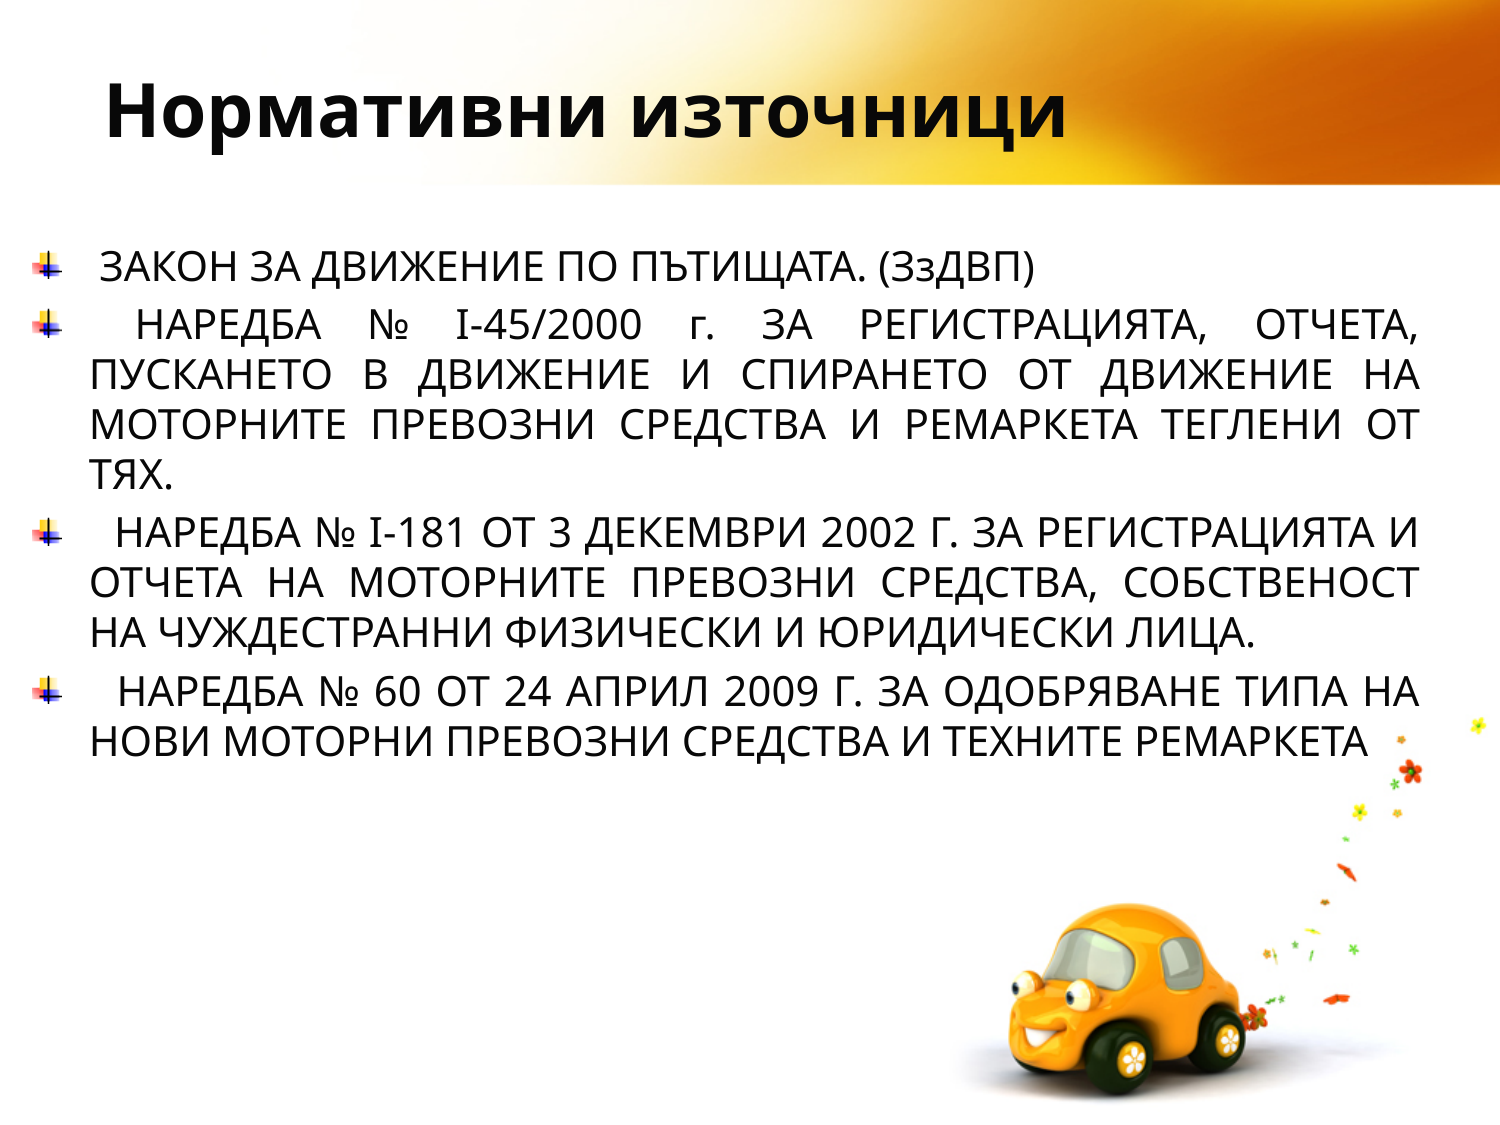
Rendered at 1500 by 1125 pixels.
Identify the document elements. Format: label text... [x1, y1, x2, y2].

text_box ЗАКОН ЗА ДВИЖЕНИЕ ПО ПЪТИЩАТА. (ЗзДВП) НАРЕДБА № І-45/2000 г. ЗА РЕГИСТРАЦИЯТА, ОТЧЕТА, ПУСКАНЕТО В ДВИЖЕНИЕ И СПИРАНЕТО ОТ ДВИЖЕНИЕ НА МОТОРНИТЕ ПРЕВОЗНИ СРЕДСТВА И РЕМАРКЕТА ТЕГЛЕНИ ОТ ТЯХ. НАРЕДБА № I-181 ОТ 3 ДЕКЕМВРИ 2002 Г. ЗА РЕГИСТРАЦИЯТА И ОТЧЕТА НА МОТОРНИТЕ ПРЕВОЗНИ СРЕДСТВА, СОБСТВЕНОСТ НА ЧУЖДЕСТРАННИ ФИЗИЧЕСКИ И ЮРИДИЧЕСКИ ЛИЦА. НАРЕДБА № 60 ОТ 24 АПРИЛ 2009 Г. ЗА ОДОБРЯВАНЕ ТИПА НА НОВИ МОТОРНИ ПРЕВОЗНИ СРЕДСТВА И ТЕХНИТЕ РЕМАРКЕТА [17, 231, 1435, 1071]
text_box Нормативни източници [88, 66, 1305, 150]
picture [0, 0, 1500, 1125]
